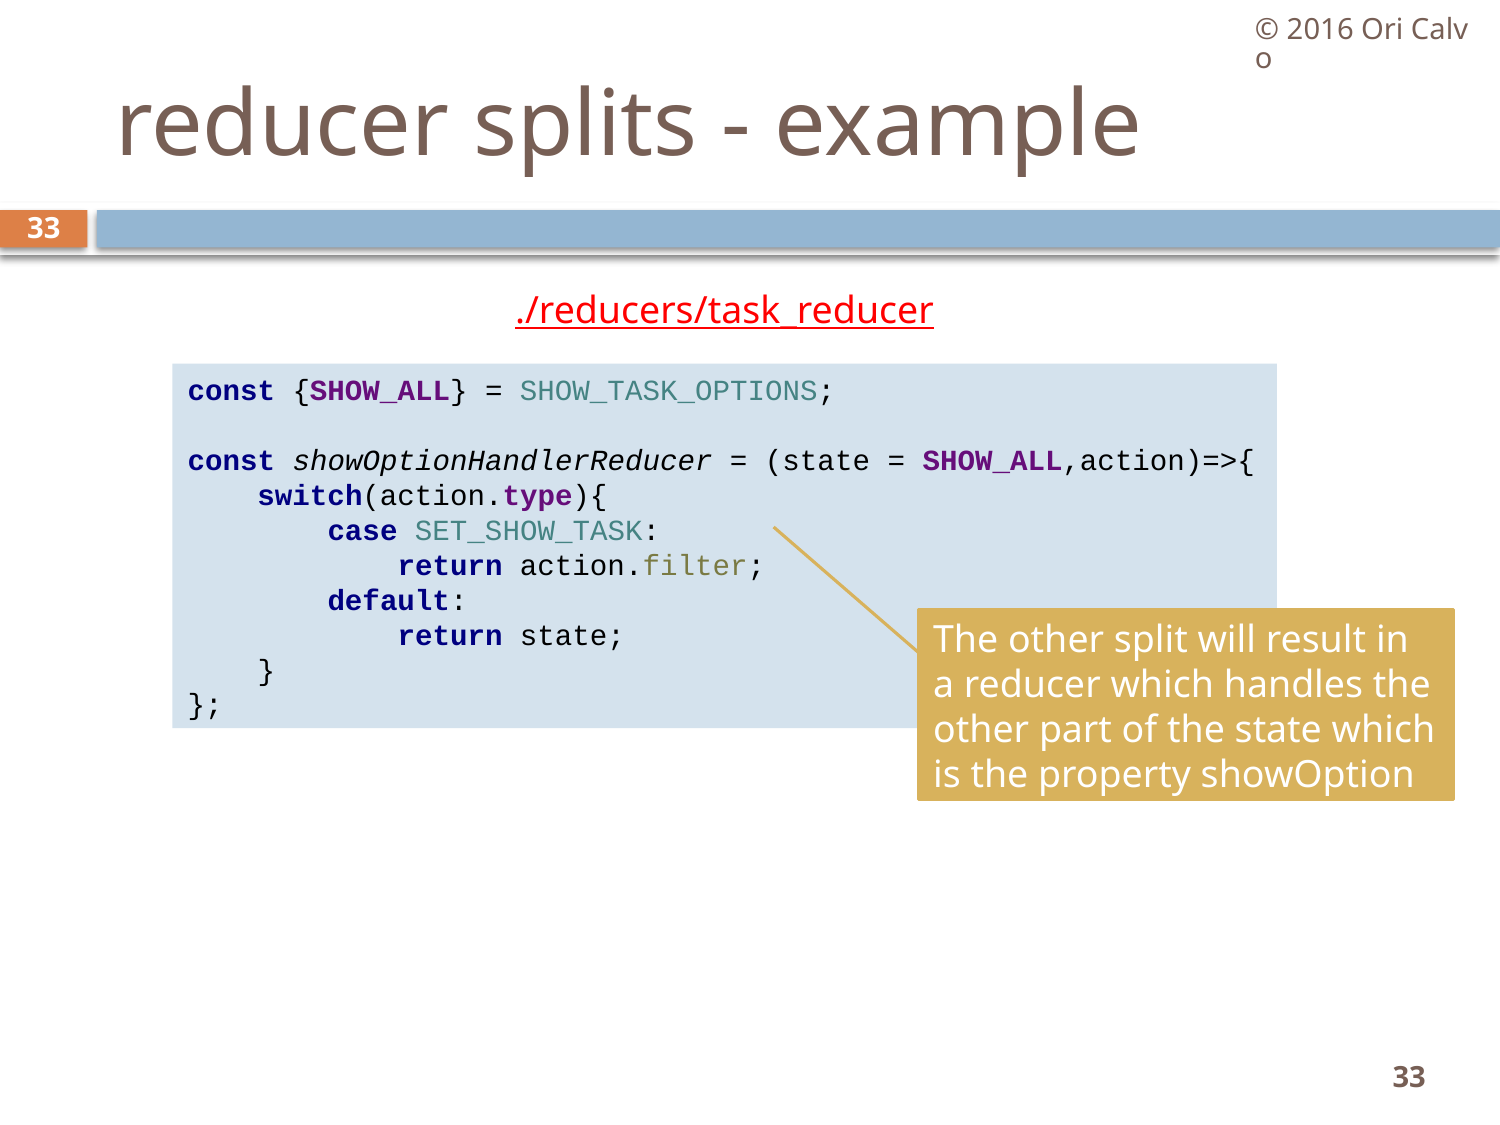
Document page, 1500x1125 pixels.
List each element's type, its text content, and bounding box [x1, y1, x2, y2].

footer © 2016 Ori Calvo [1240, 0, 1500, 60]
slide_number 33 [0, 208, 88, 249]
text_box const {SHOW_ALL} = SHOW_TASK_OPTIONS; const showOptionHandlerReducer = (state = SHOW_ALL,action)=>{ switch(action.type){ case SET_SHOW_TASK: return action.filter; default: return state; } }; [172, 363, 1277, 729]
text_box ./reducers/task_reducer [500, 278, 950, 339]
title reducer splits - example [100, 37, 1438, 200]
text_box The other split will result in a reducer which handles the other part of the state which is the property showOption [917, 608, 1455, 801]
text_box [773, 526, 924, 658]
